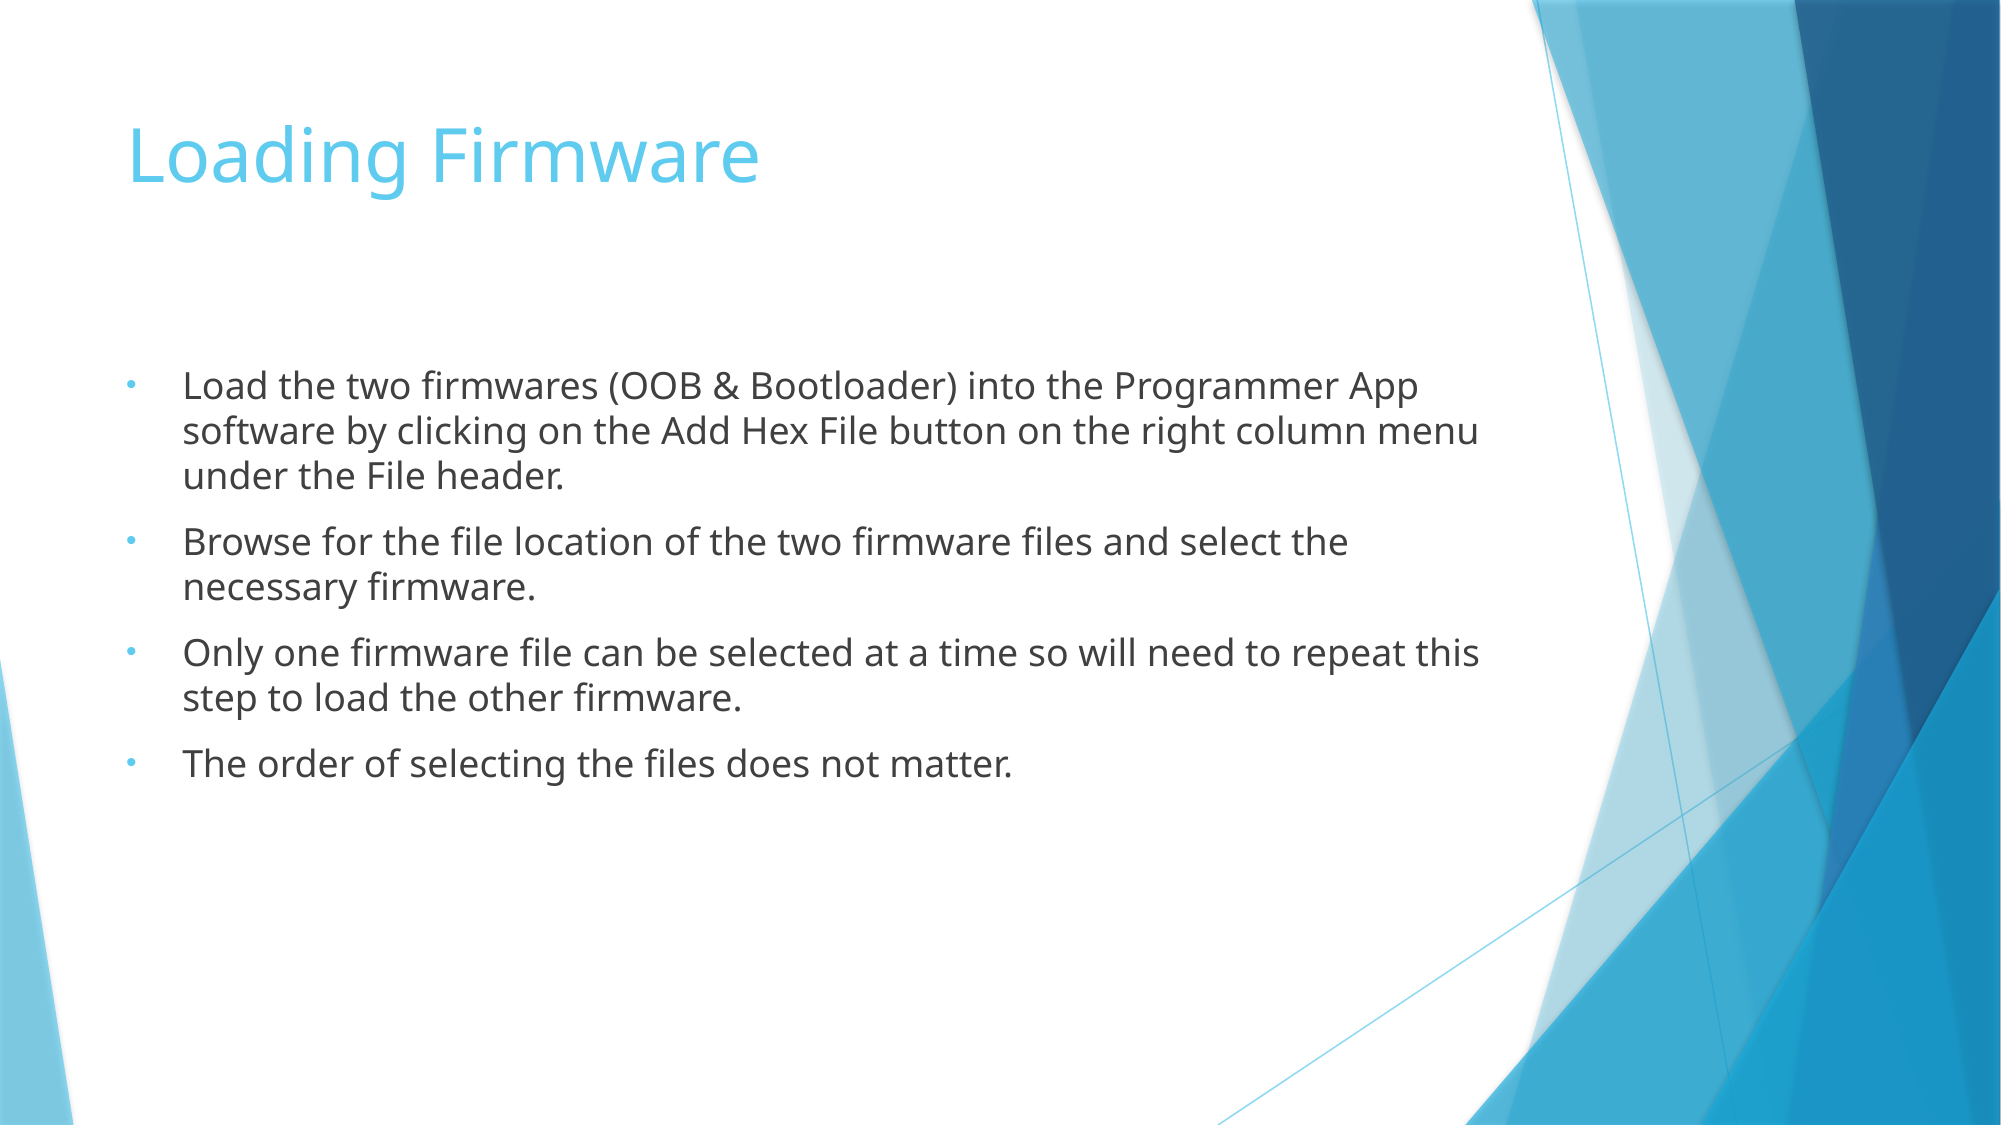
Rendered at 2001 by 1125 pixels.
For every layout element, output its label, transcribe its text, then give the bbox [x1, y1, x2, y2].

list Load the two firmwares (OOB & Bootloader) into the Programmer App software by clicking on the Add Hex File button on the right column menu under the File header. Browse for the file location of the two firmware files and select the necessary firmware. Only one firmware file can be selected at a time so will need to repeat this step to load the other firmware. The order of selecting the files does not matter. [111, 354, 1522, 992]
title Loading Firmware [111, 99, 1522, 317]
